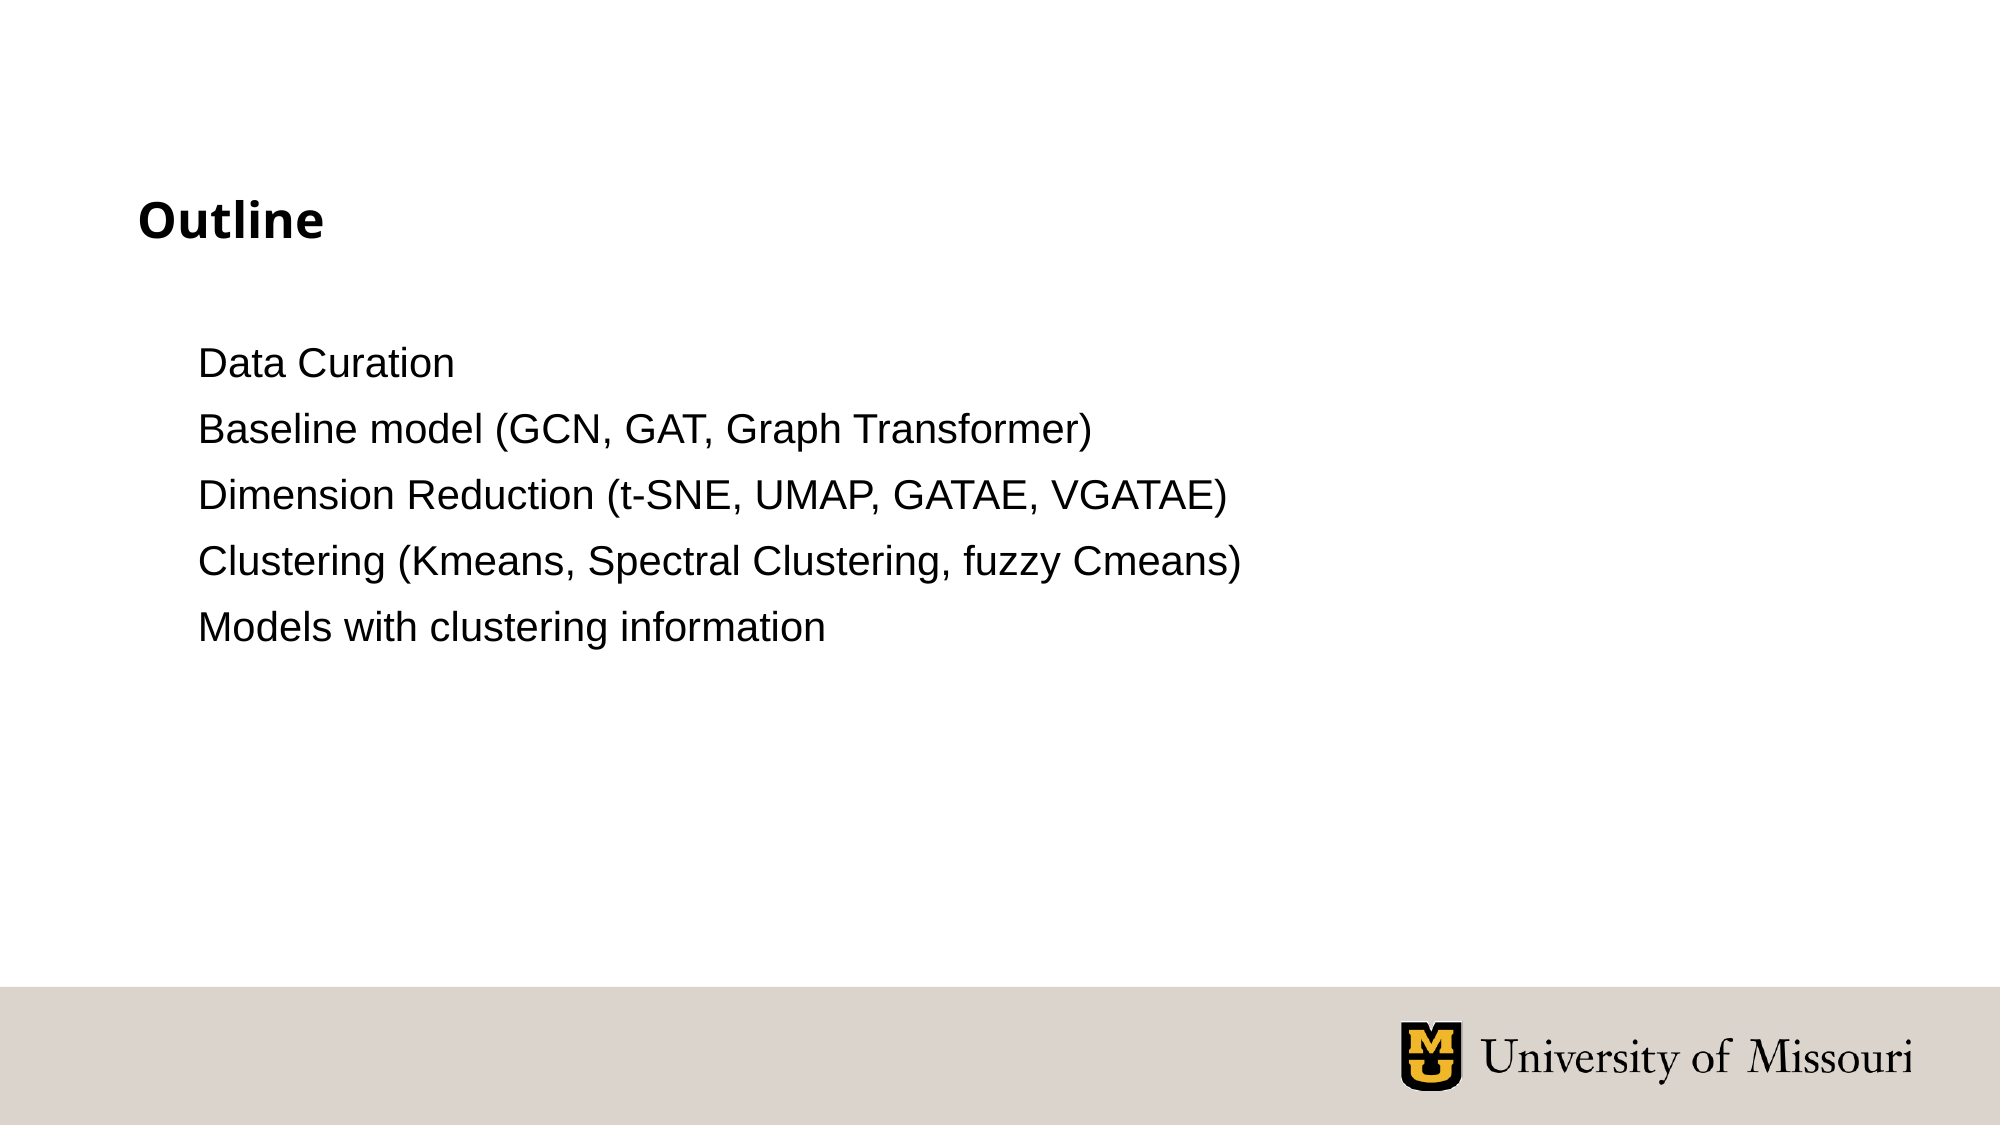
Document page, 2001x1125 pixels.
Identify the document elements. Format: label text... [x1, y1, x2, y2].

list Data Curation Baseline model (GCN, GAT, Graph Transformer) Dimension Reduction (t-SNE, UMAP, GATAE, VGATAE) Clustering (Kmeans, Spectral Clustering, fuzzy Cmeans) Models with clustering information [123, 334, 1876, 929]
title Outline [122, 153, 1875, 291]
